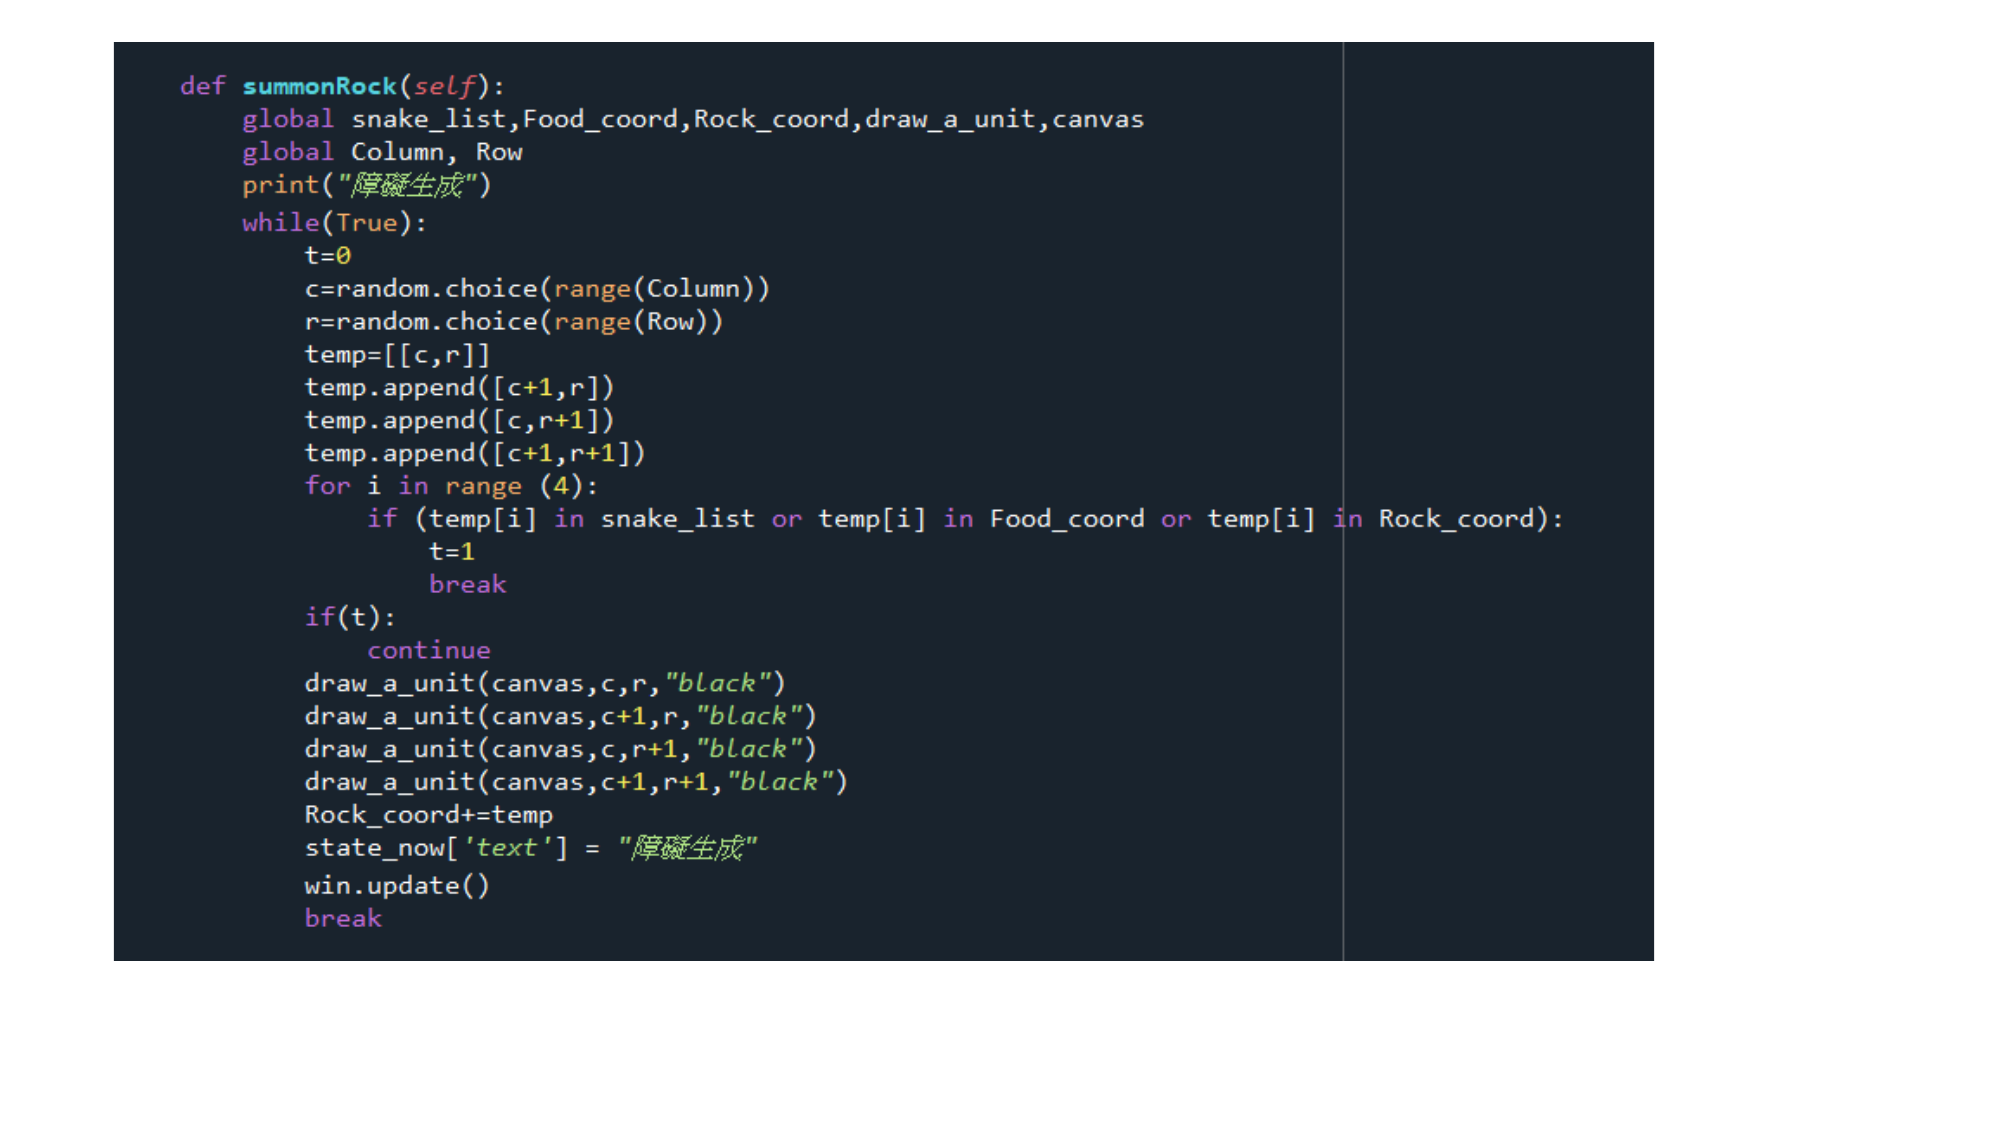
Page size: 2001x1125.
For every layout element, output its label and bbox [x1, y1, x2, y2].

picture [113, 42, 1655, 961]
